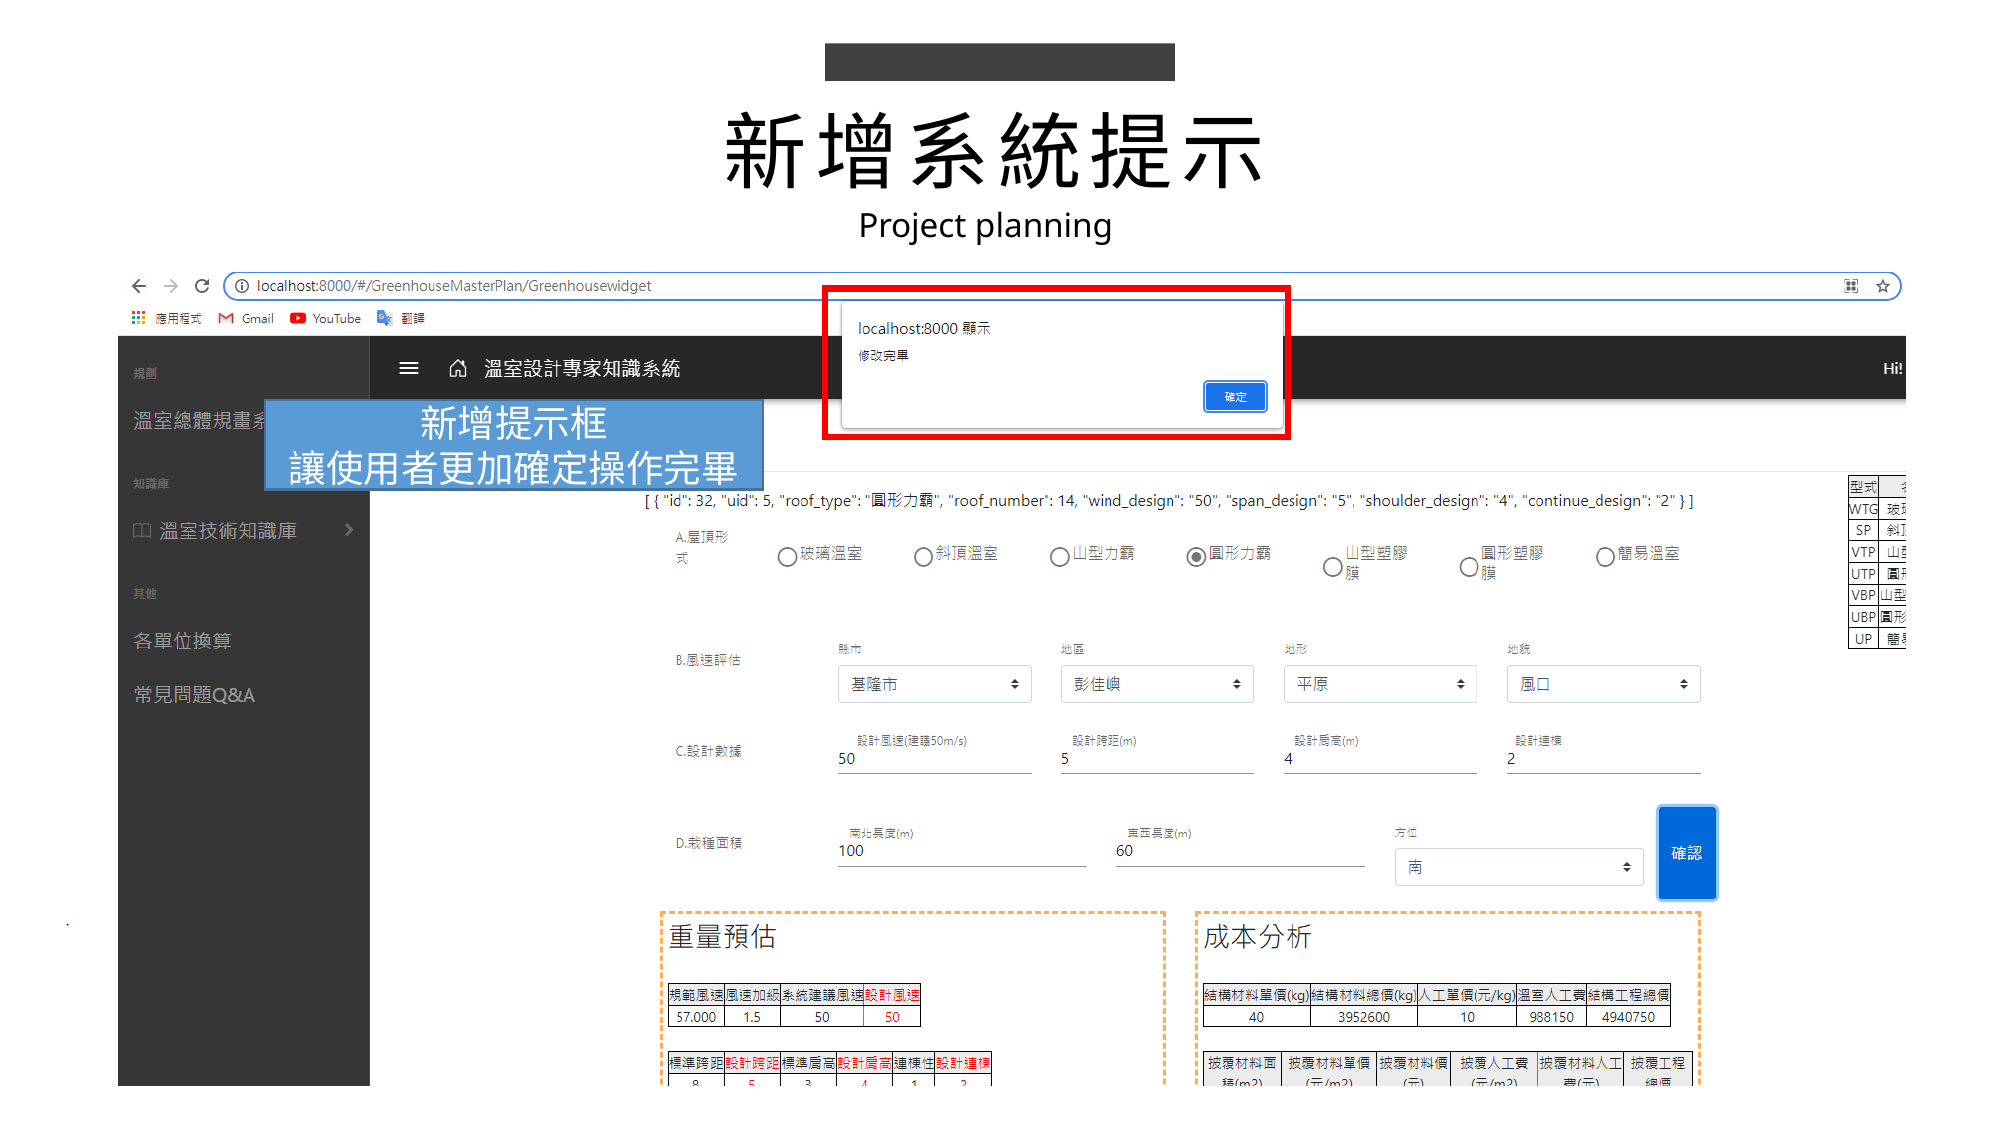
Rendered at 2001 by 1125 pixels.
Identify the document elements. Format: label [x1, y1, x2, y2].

picture [66, 272, 1906, 1086]
text_box [558, 91, 1806, 252]
text_box [824, 42, 1176, 82]
